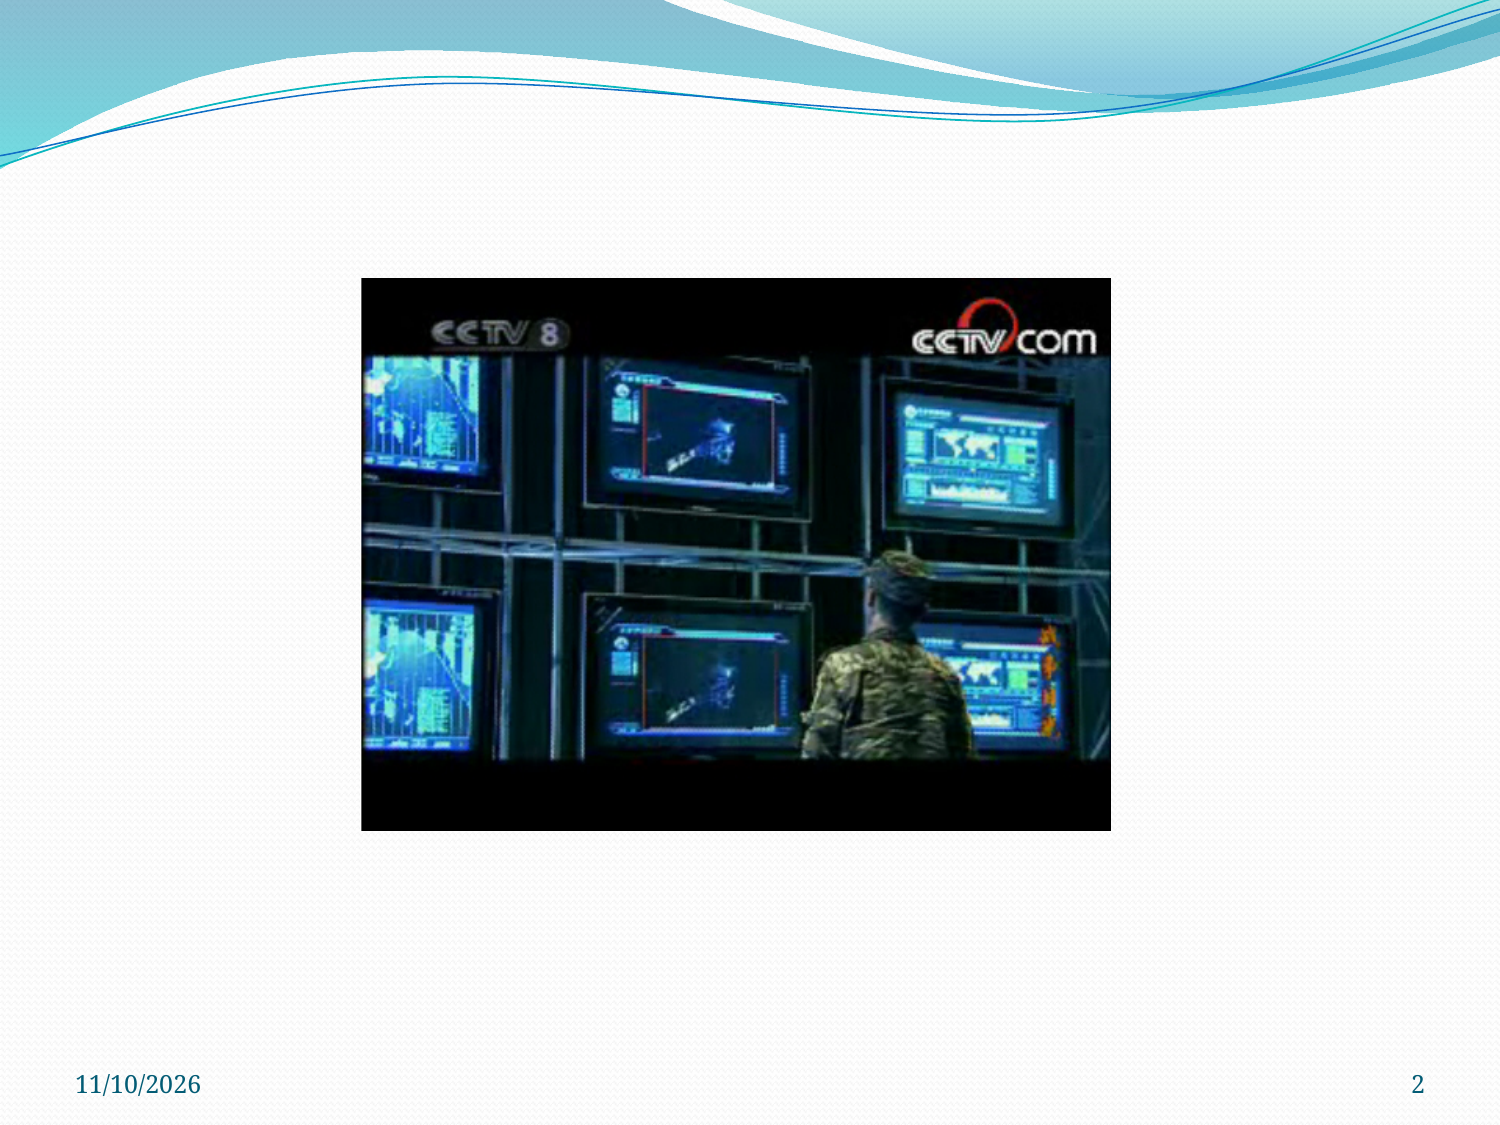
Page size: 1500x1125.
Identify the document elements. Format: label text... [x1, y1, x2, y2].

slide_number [75, 1042, 425, 1103]
slide_number 2 [1299, 1042, 1425, 1103]
picture [359, 278, 1111, 831]
